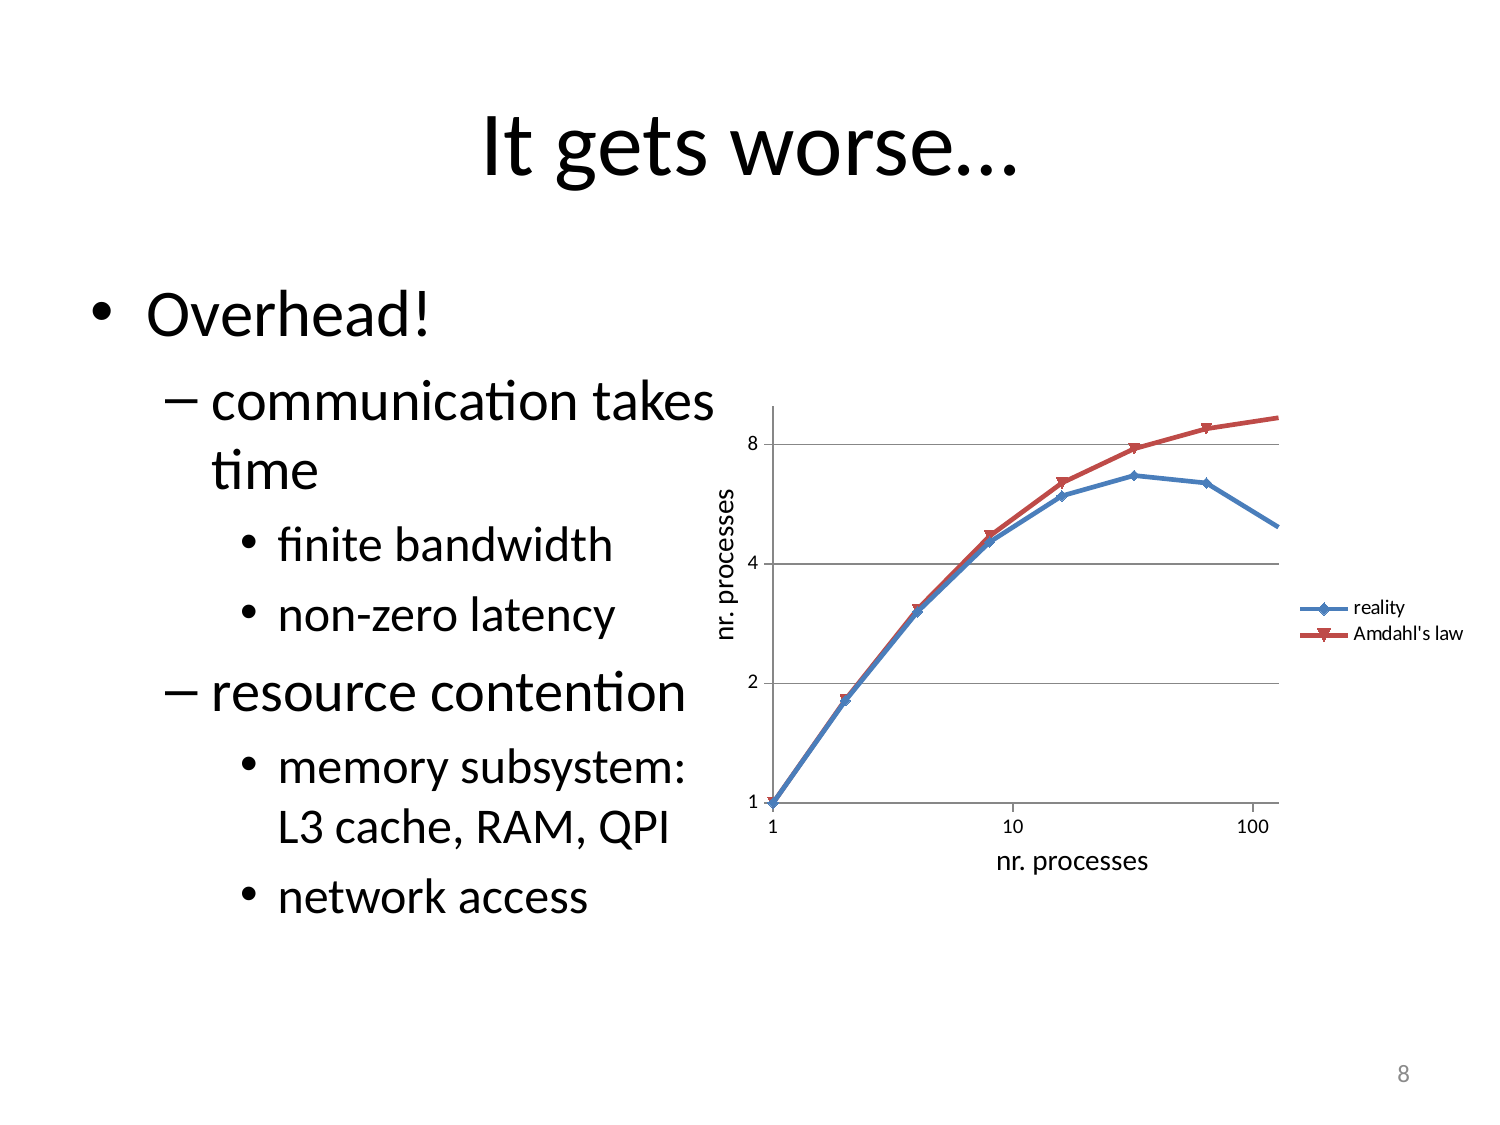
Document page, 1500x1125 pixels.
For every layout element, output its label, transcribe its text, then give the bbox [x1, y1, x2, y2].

title It gets worse… [75, 45, 1425, 233]
slide_number 8 [1074, 1042, 1425, 1103]
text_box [696, 396, 1483, 885]
list Overhead! communication takes time finite bandwidth non-zero latency resource contention memory subsystem: L3 cache, RAM, QPI network access [75, 262, 739, 1005]
